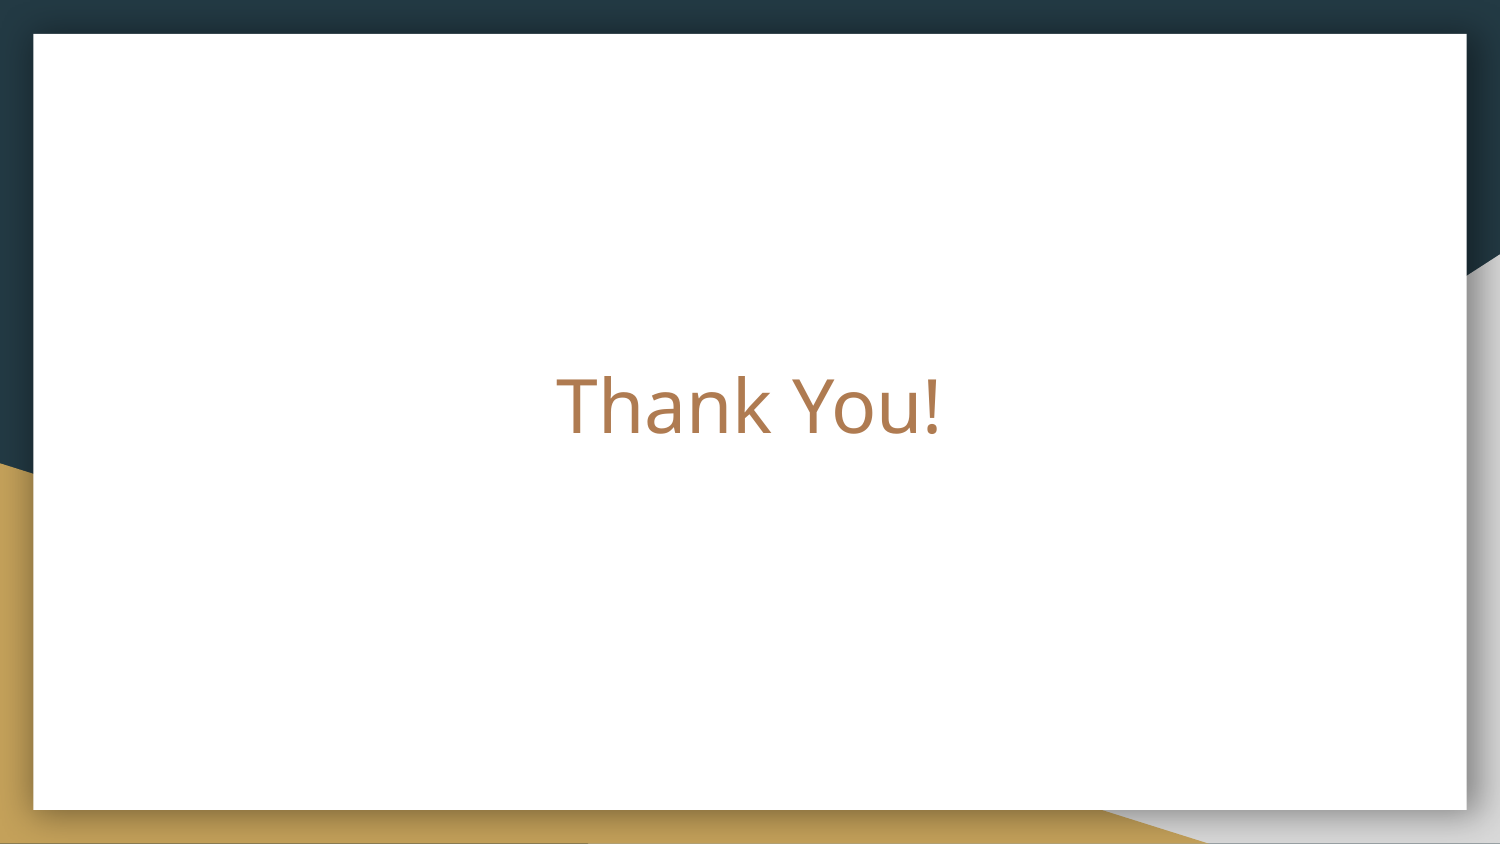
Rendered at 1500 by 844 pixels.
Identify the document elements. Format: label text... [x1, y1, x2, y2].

title Thank You! [134, 343, 1366, 501]
